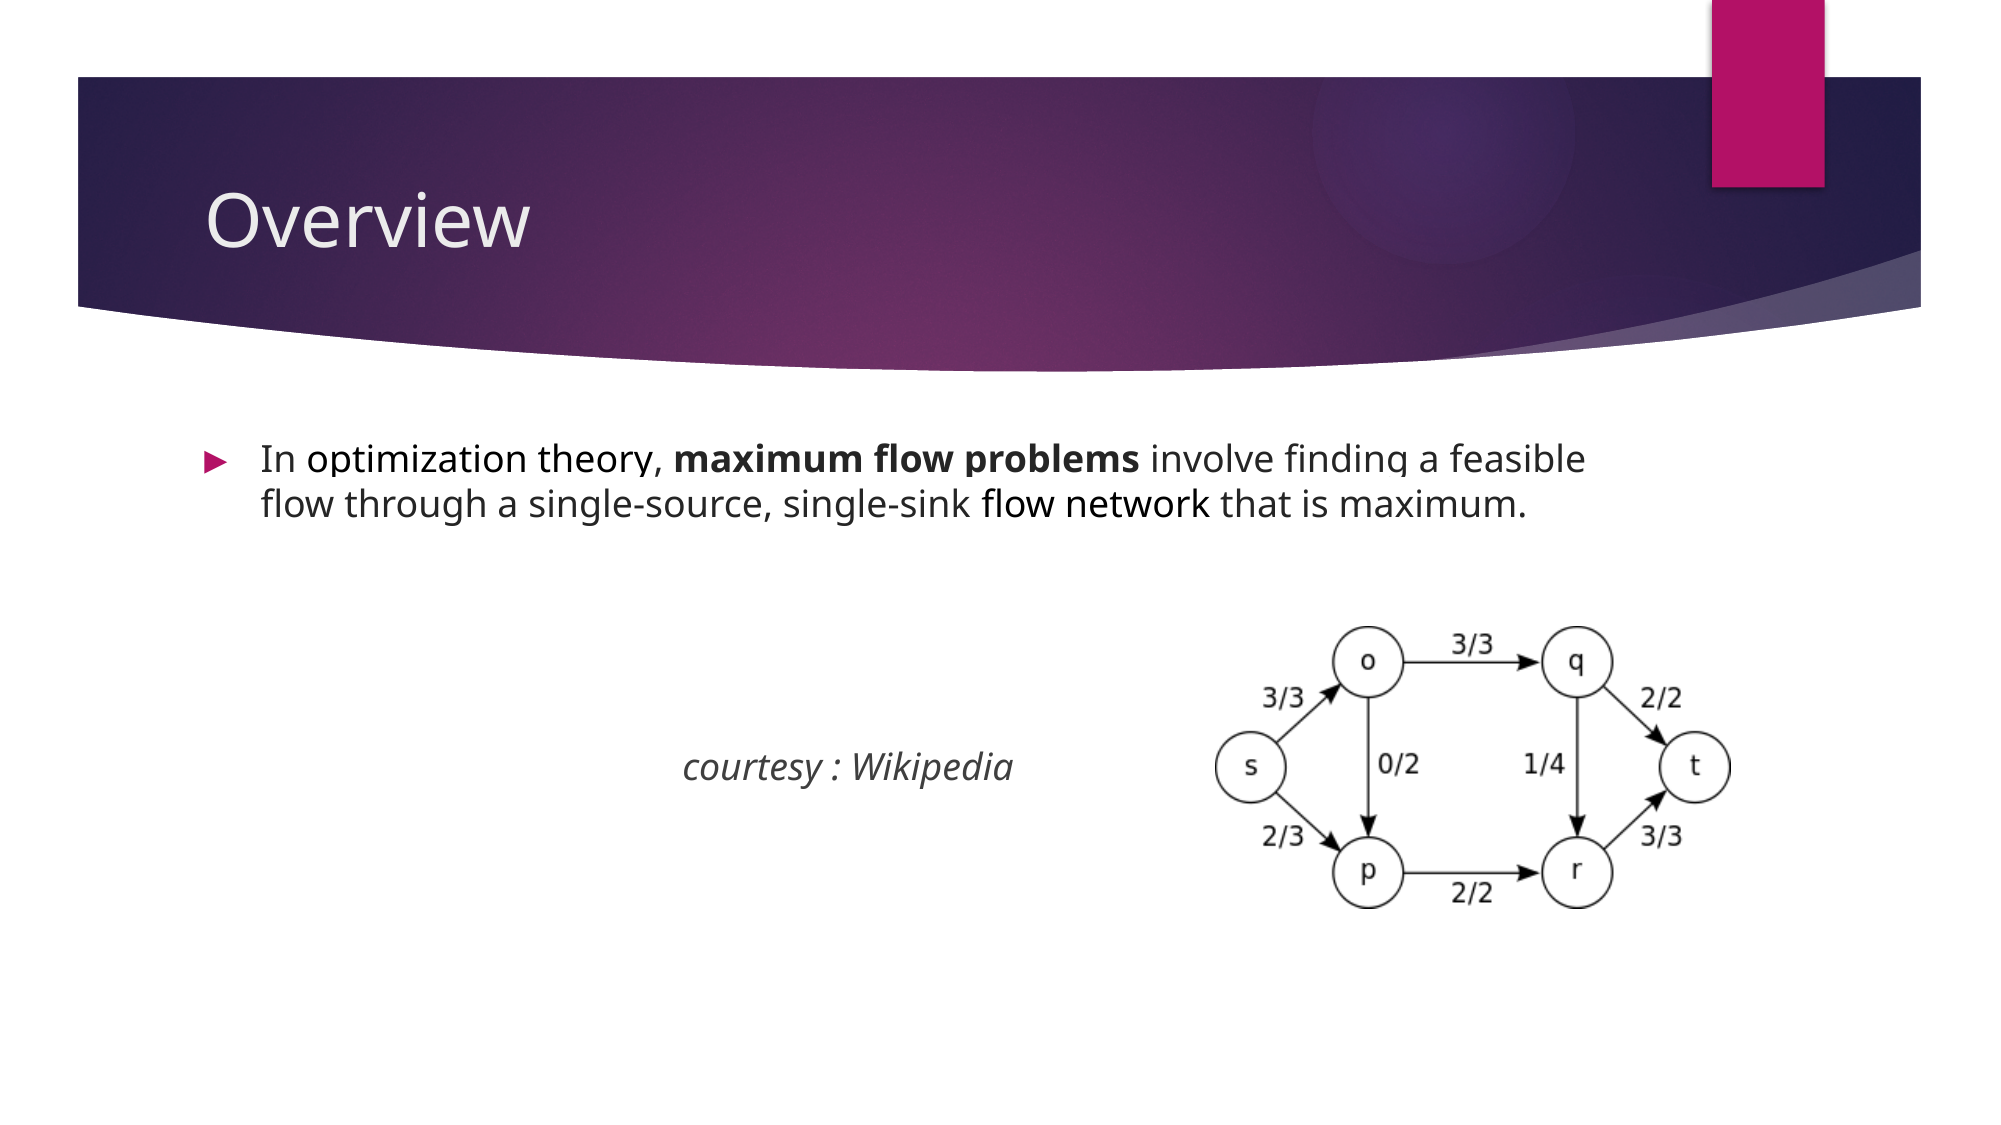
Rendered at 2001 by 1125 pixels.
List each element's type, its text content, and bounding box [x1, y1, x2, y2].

picture [1215, 626, 1732, 909]
list In optimization theory, maximum flow problems involve finding a feasible flow through a single-source, single-sink flow network that is maximum. courtesy : Wikipedia [189, 427, 1638, 988]
title Overview [189, 159, 1627, 276]
